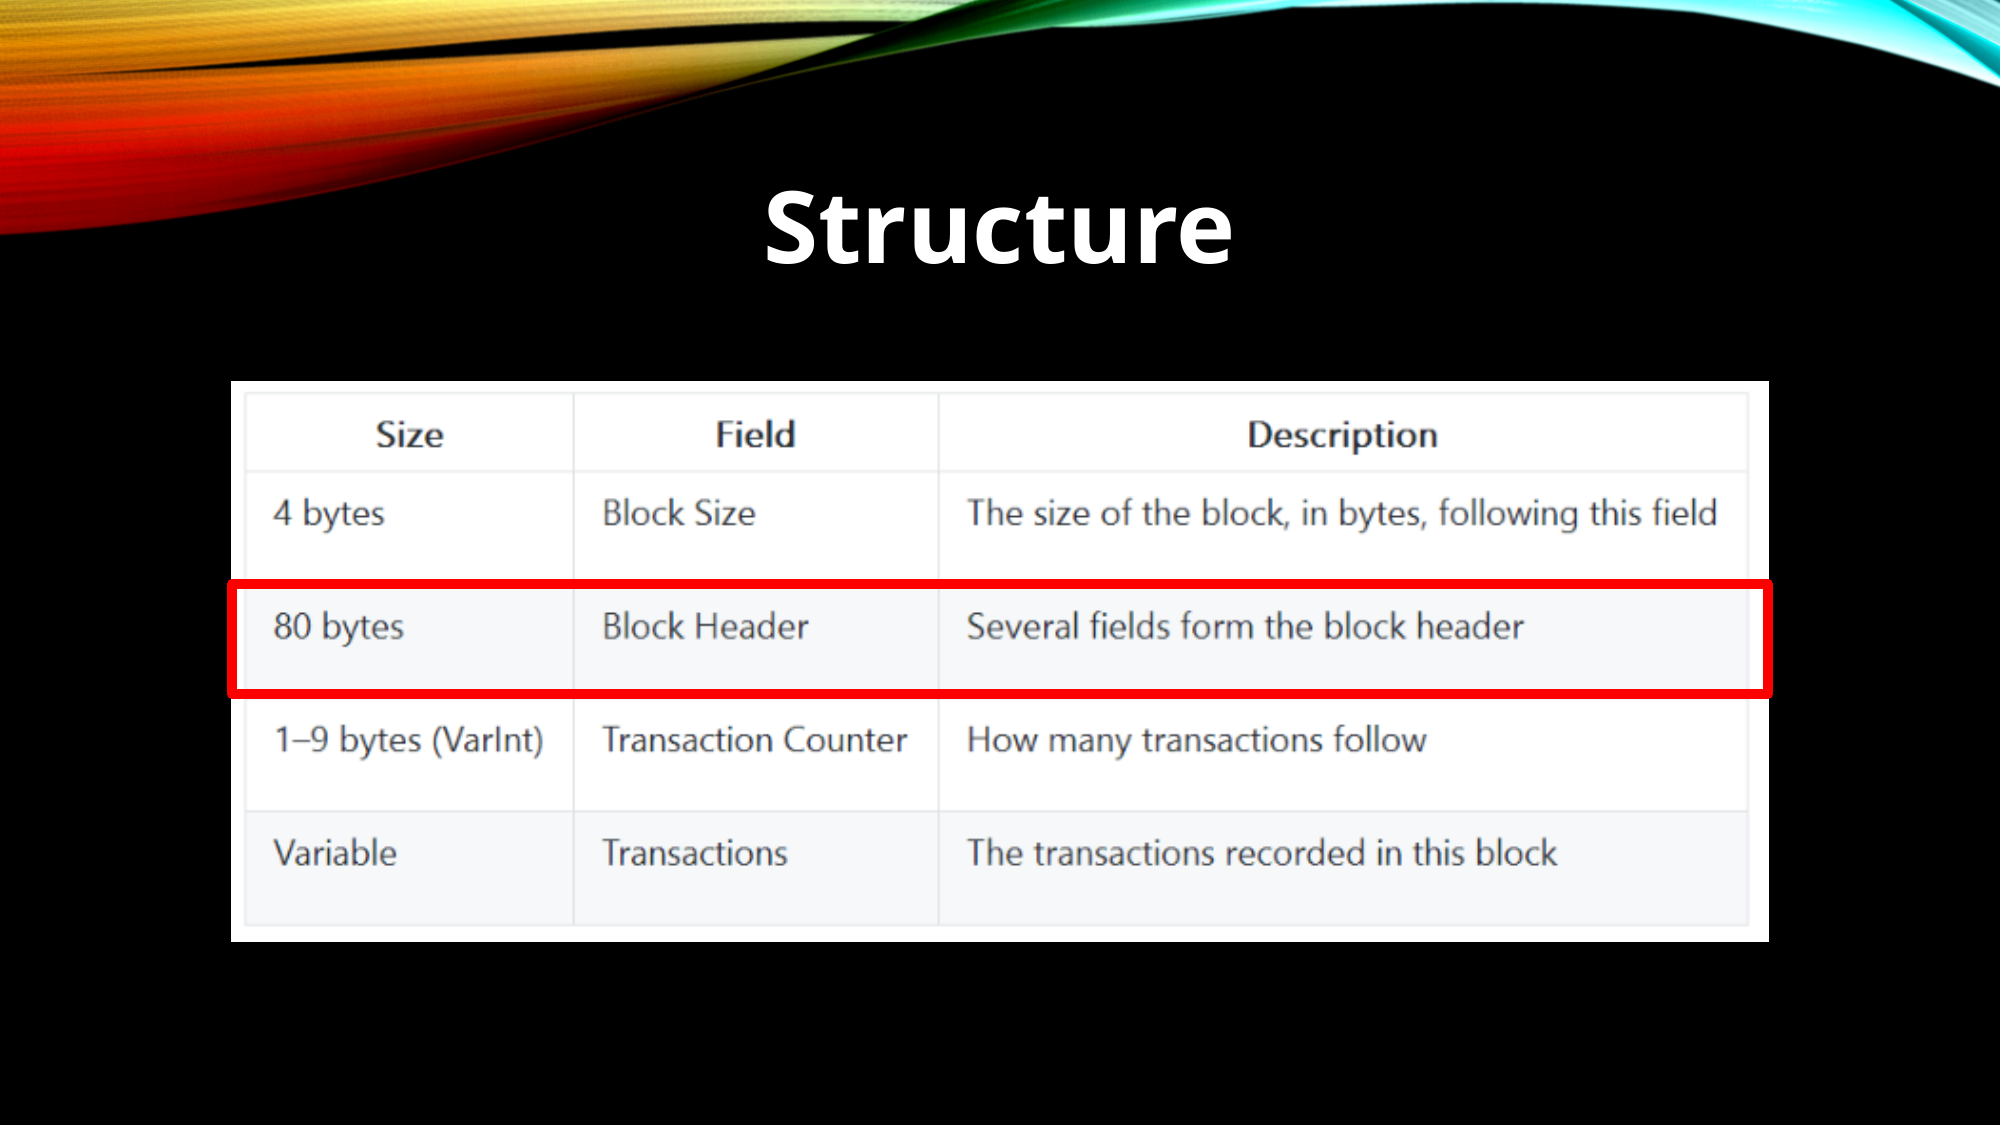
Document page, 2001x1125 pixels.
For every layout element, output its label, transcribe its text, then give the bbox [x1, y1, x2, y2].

title Structure [112, 125, 1888, 338]
picture [0, 0, 2000, 237]
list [231, 380, 1769, 942]
